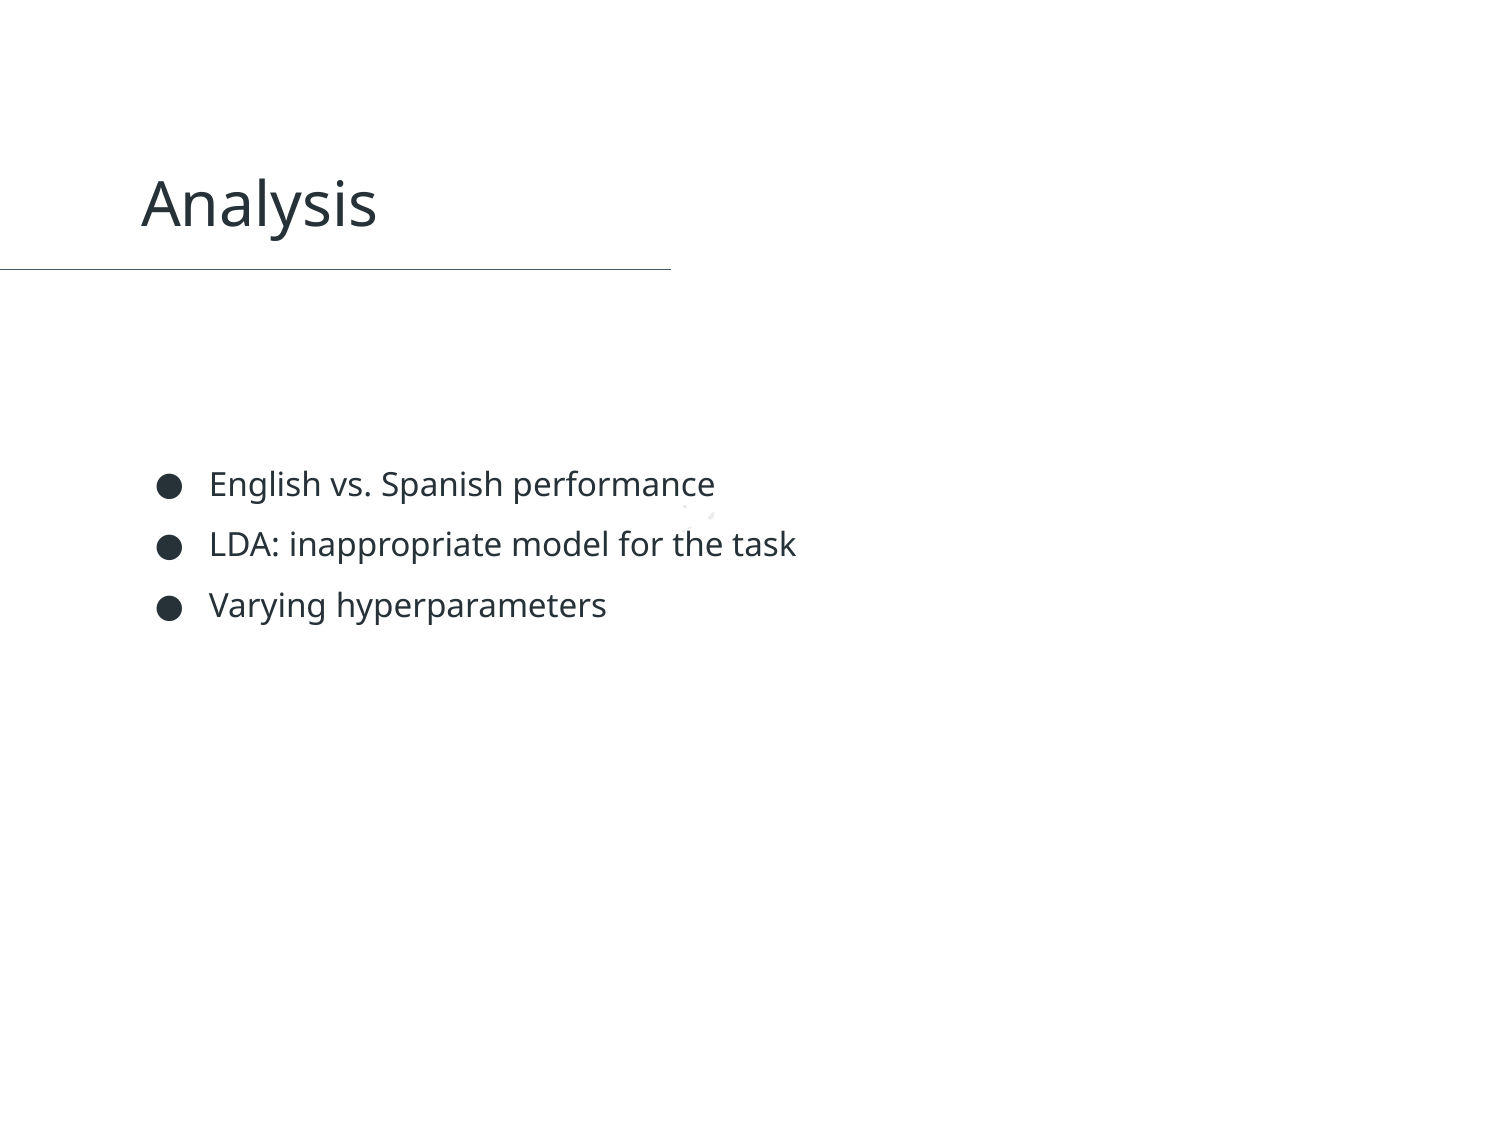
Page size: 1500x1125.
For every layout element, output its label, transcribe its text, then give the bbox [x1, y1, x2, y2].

list English vs. Spanish performance LDA: inappropriate model for the task Varying hyperparameters [118, 447, 1382, 932]
text_box [708, 512, 714, 519]
title Analysis [126, 88, 734, 254]
